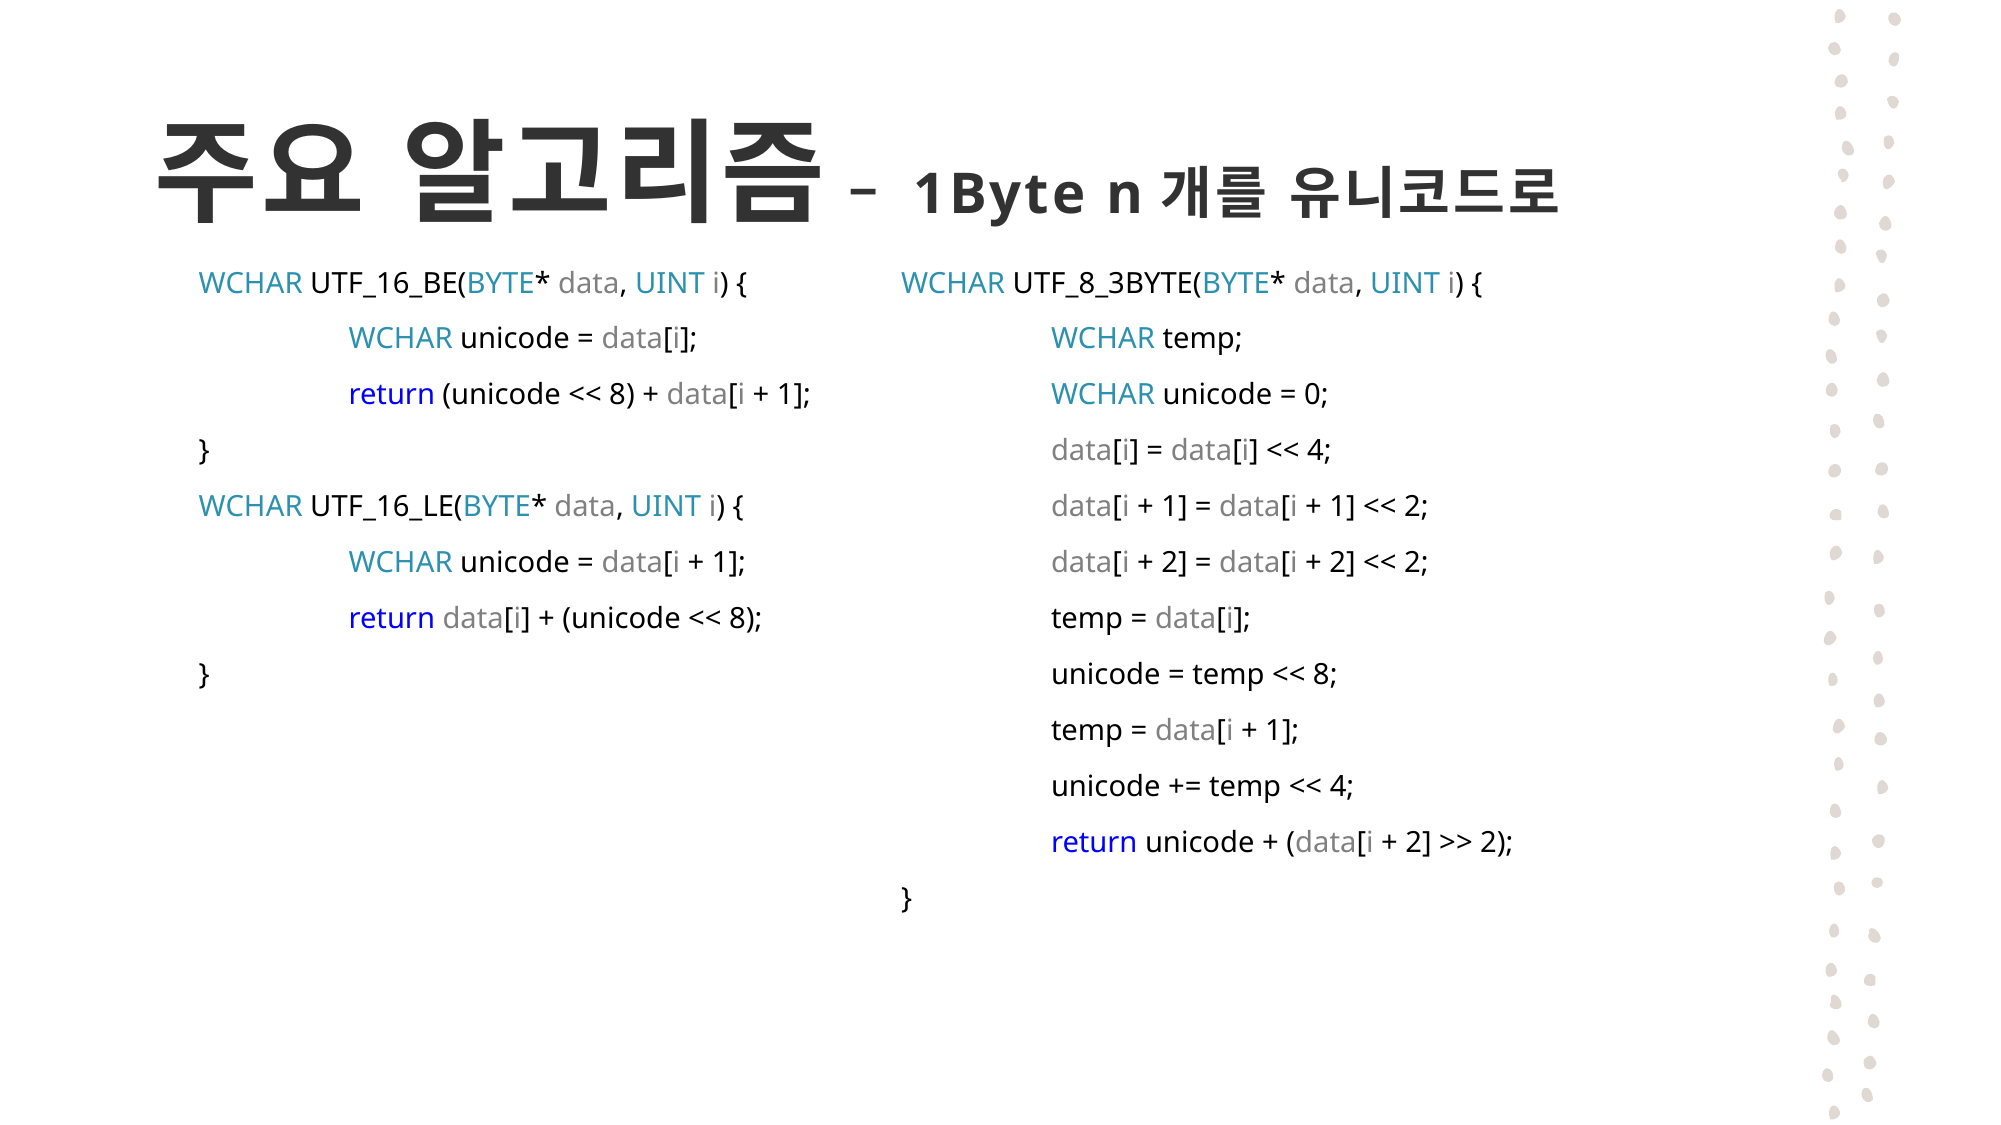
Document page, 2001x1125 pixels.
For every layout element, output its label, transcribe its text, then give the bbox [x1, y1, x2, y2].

text_box WCHAR UTF_8_3BYTE(BYTE* data, UINT i) { WCHAR temp; WCHAR unicode = 0; data[i] = data[i] << 4; data[i + 1] = data[i + 1] << 2; data[i + 2] = data[i + 2] << 2; temp = data[i]; unicode = temp << 8; temp = data[i + 1]; unicode += temp << 4; return unicode + (data[i + 2] >> 2); } [886, 235, 1573, 922]
title 주요 알고리즘 – 1Byte n개를 유니코드로 [136, 67, 1785, 251]
text_box WCHAR UTF_16_BE(BYTE* data, UINT i) { WCHAR unicode = data[i]; return (unicode << 8) + data[i + 1]; } WCHAR UTF_16_LE(BYTE* data, UINT i) { WCHAR unicode = data[i + 1]; return data[i] + (unicode << 8); } [183, 235, 870, 698]
